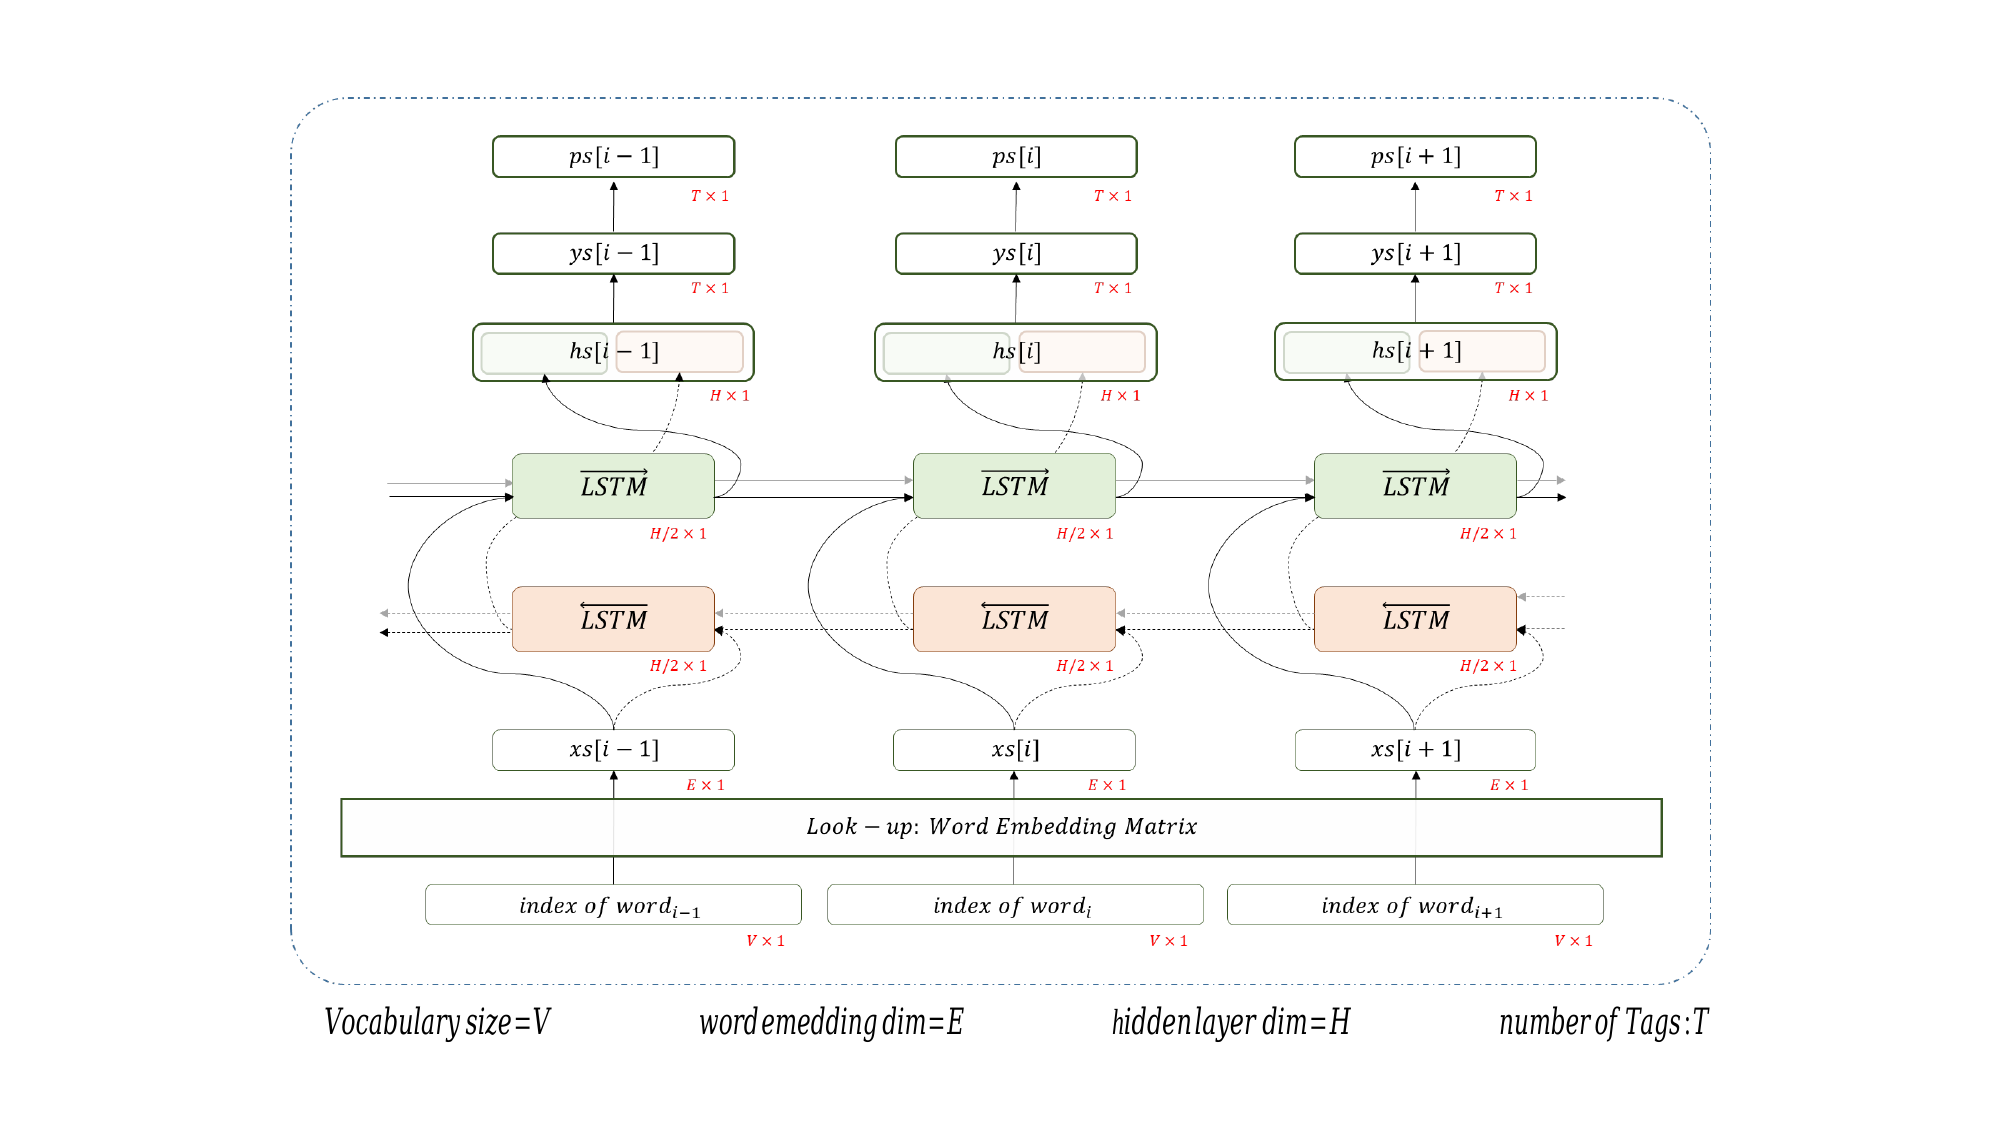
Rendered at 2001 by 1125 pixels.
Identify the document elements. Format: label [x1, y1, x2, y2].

picture [290, 97, 1711, 985]
